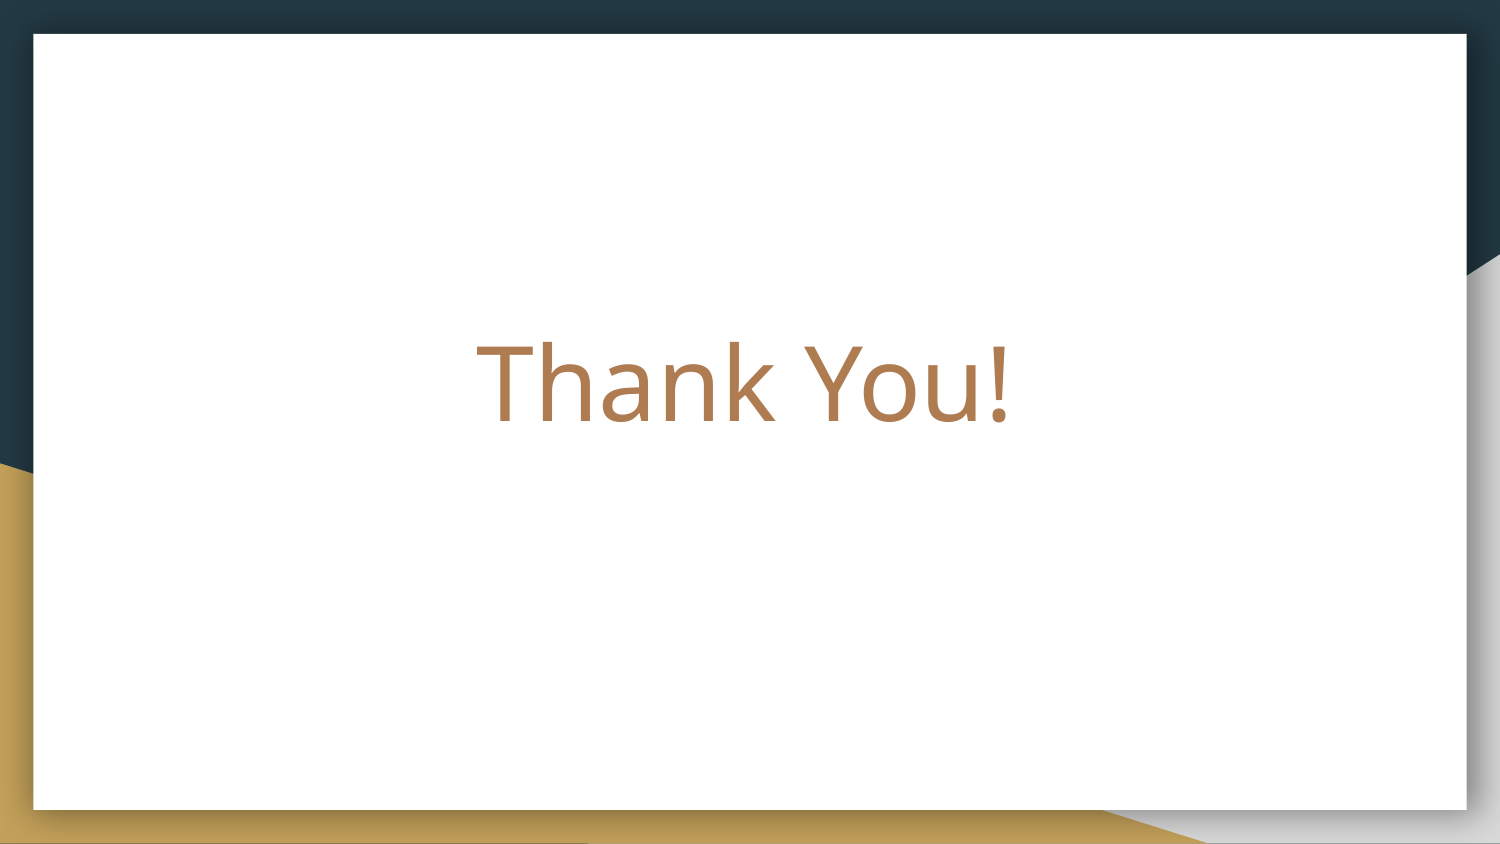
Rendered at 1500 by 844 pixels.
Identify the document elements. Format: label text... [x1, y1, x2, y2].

title Thank You! [461, 302, 1039, 542]
